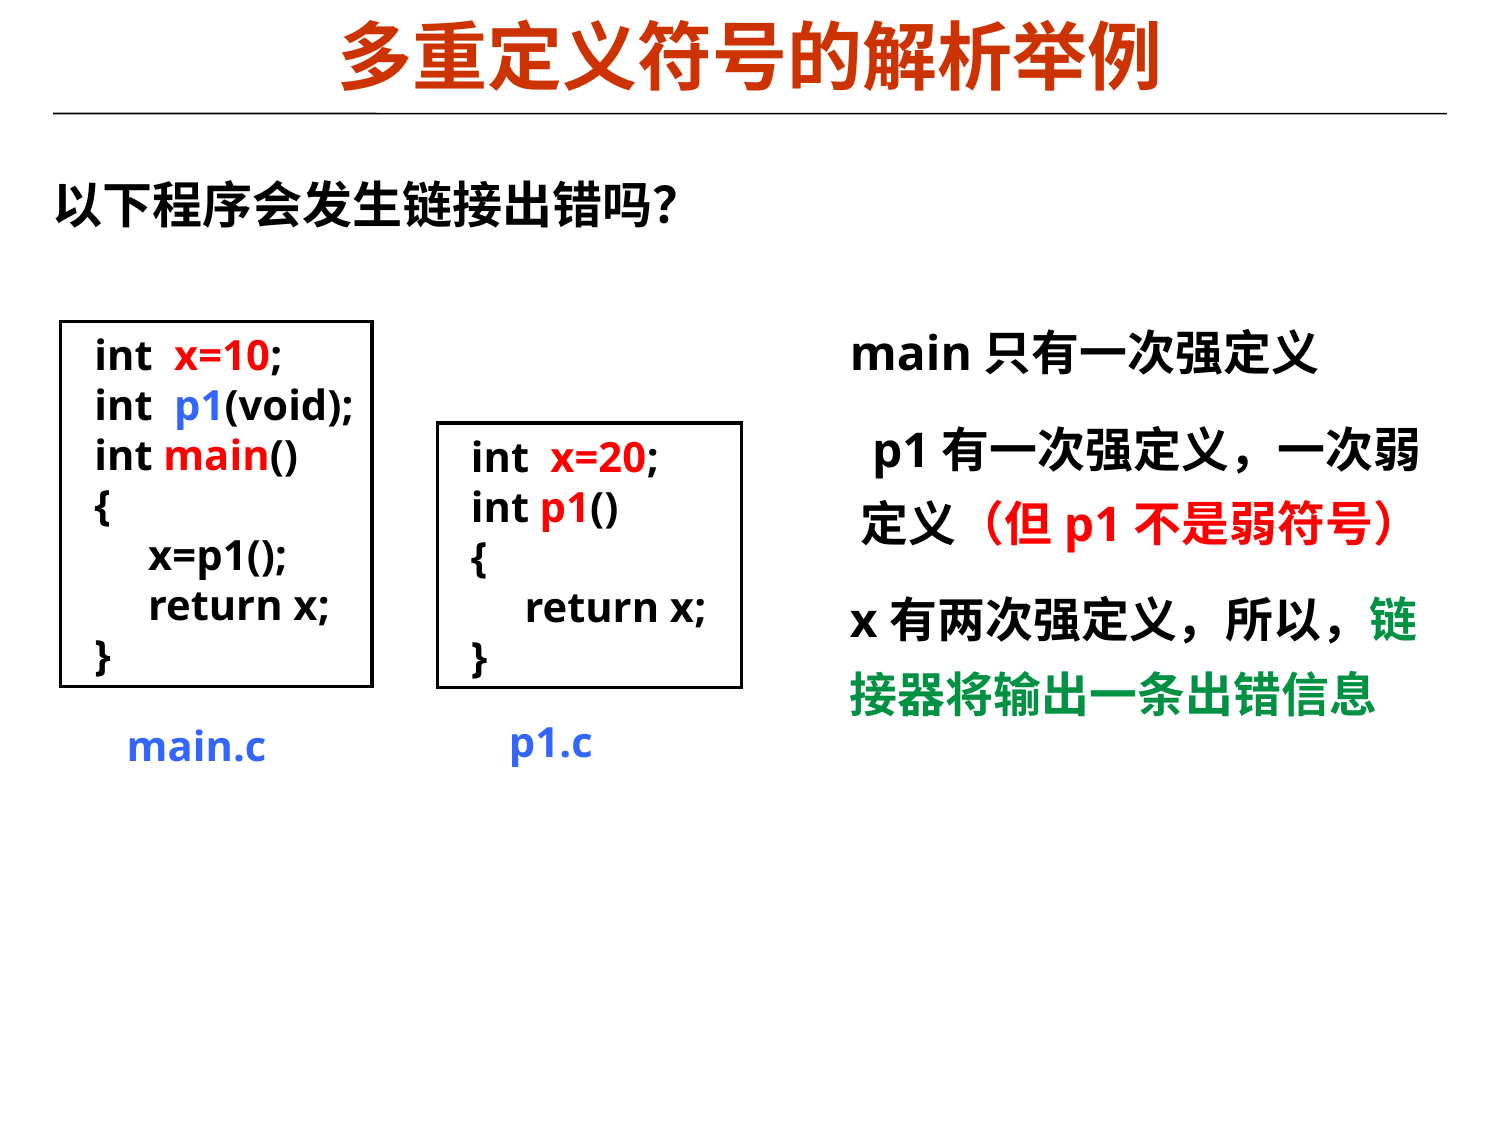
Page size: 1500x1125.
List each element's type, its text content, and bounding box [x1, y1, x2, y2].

title 多重定义符号的解析举例 [75, 8, 1425, 101]
text_box main.c [111, 712, 310, 778]
text_box main只有一次强定义 p1有一次强定义，一次弱定义（但p1不是弱符号） x有两次强定义，所以，链接器将输出一条出错信息 [835, 298, 1437, 805]
text_box int x=10; int p1(void); int main() { x=p1(); return x; } [60, 321, 373, 687]
text_box int x=20; int p1() { return x; } [437, 423, 742, 688]
text_box 以下程序会发生链接出错吗？ [37, 166, 748, 242]
text_box p1.c [494, 708, 692, 773]
